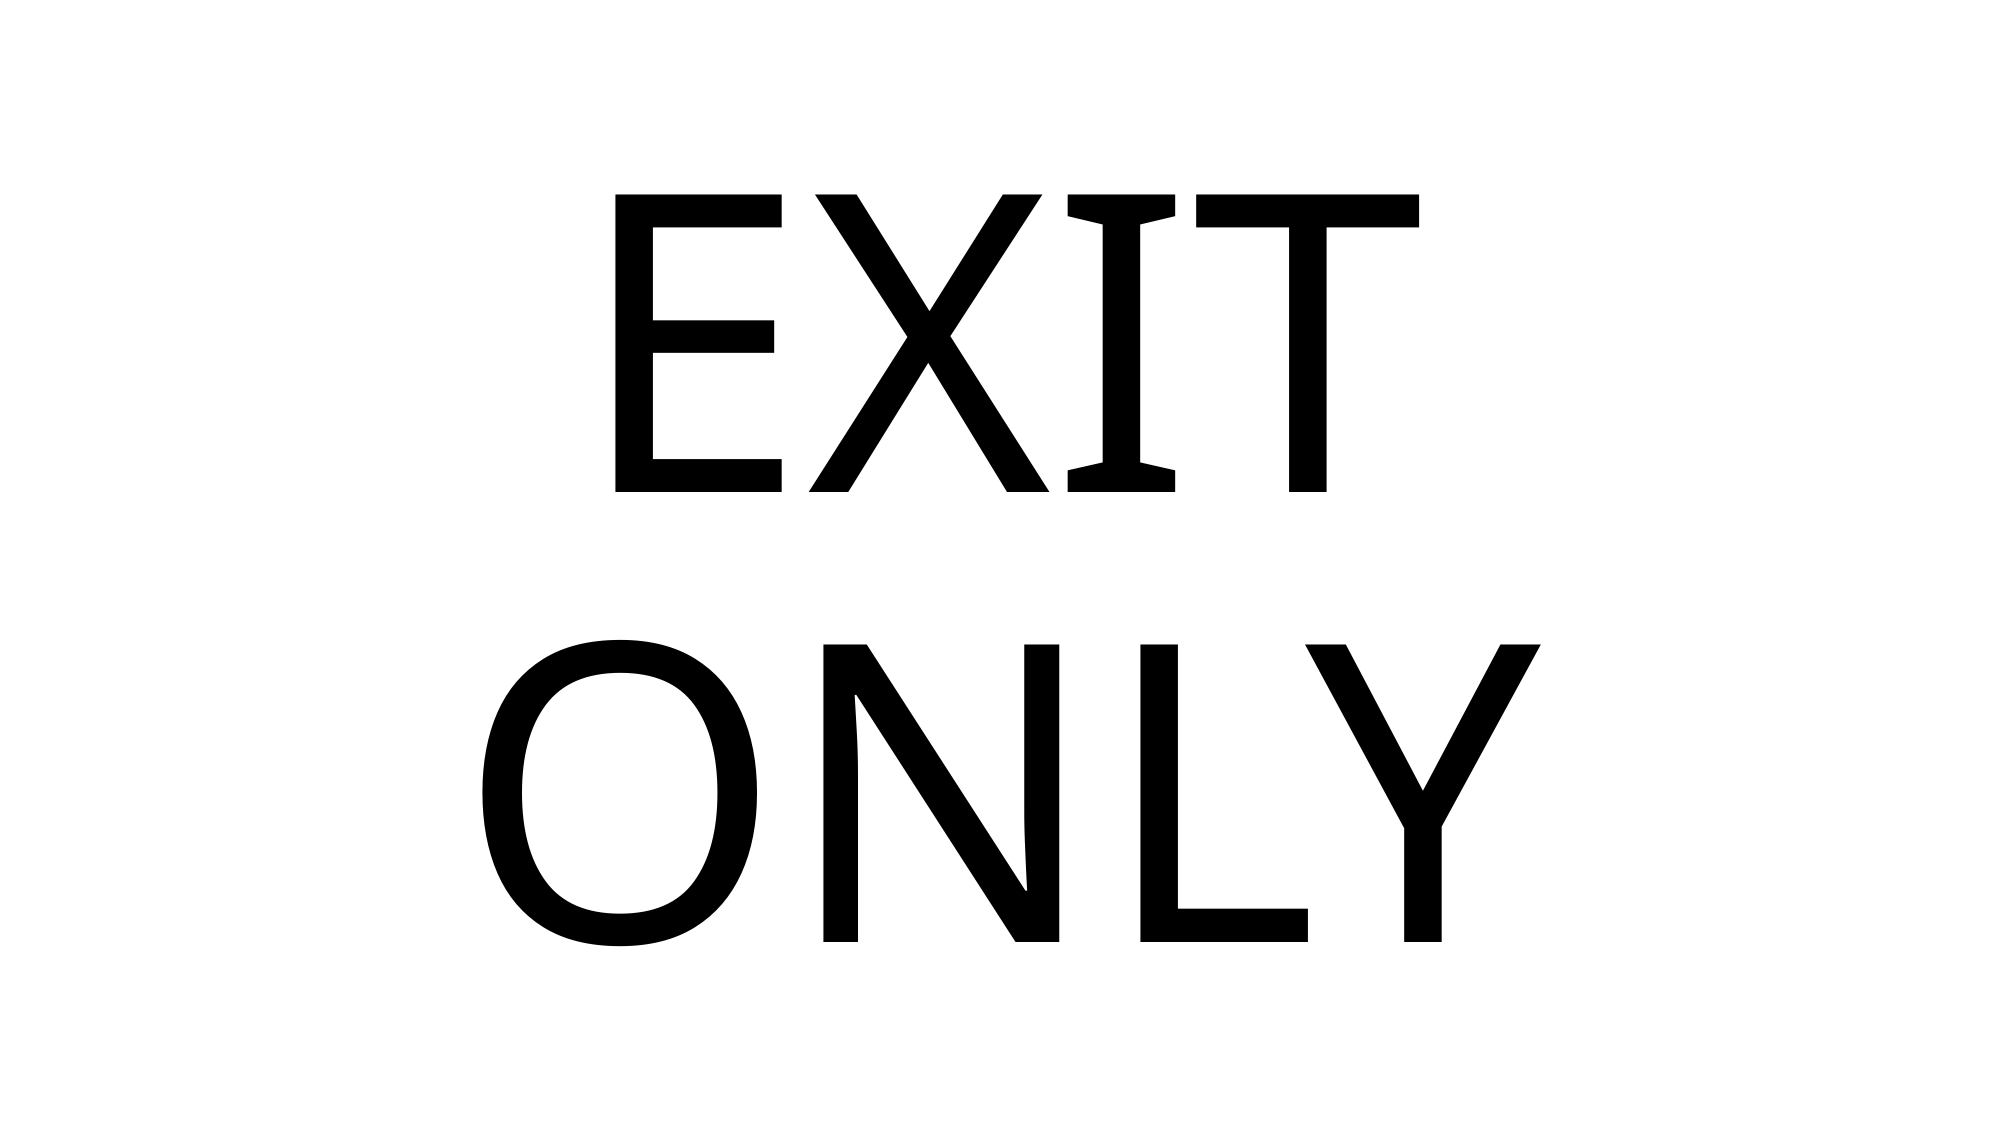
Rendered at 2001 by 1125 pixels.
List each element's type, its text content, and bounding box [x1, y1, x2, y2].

title EXIT ONLY [177, 102, 1823, 1041]
